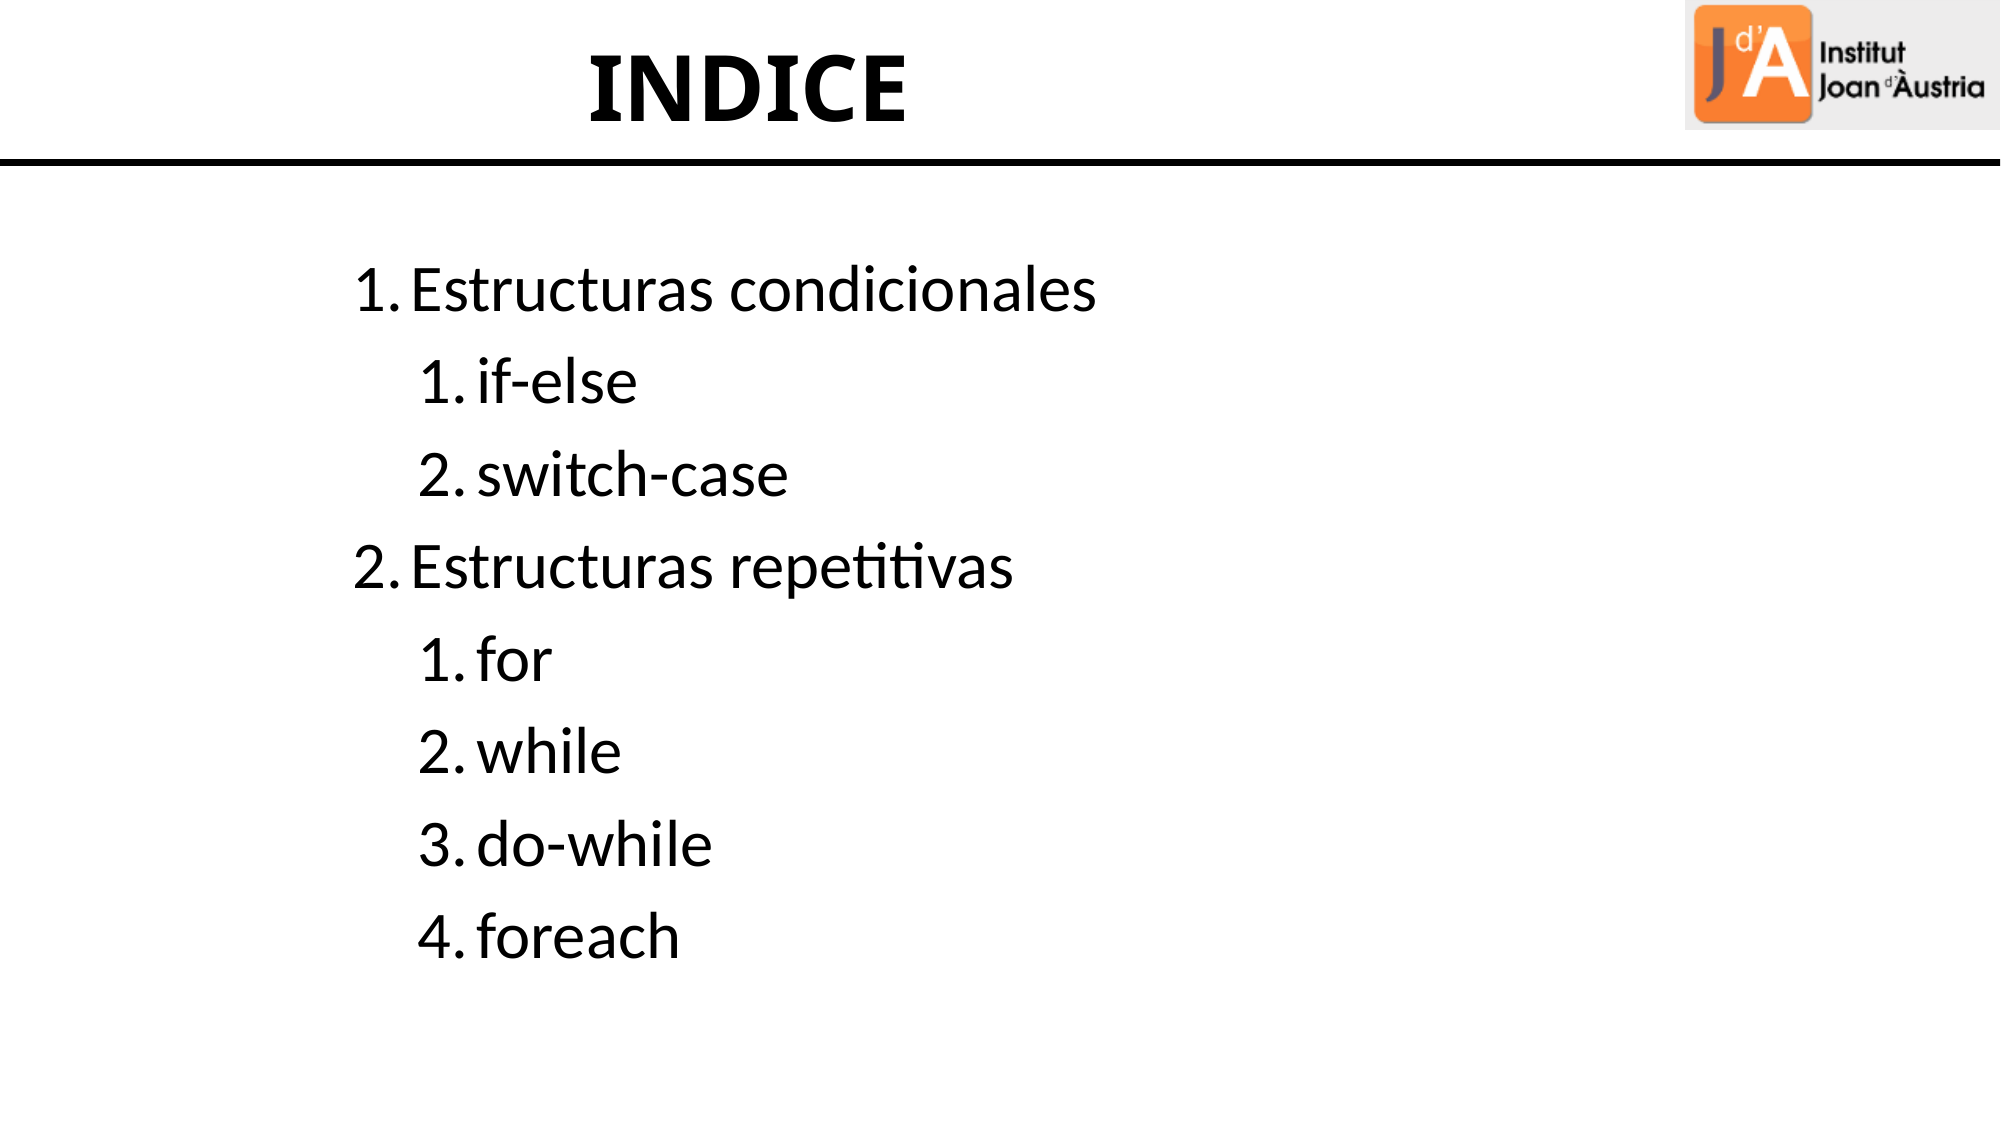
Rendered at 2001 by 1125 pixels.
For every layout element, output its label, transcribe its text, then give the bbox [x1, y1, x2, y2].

text_box Estructuras condicionales if-else switch-case Estructuras repetitivas for while do-while foreach [337, 237, 1448, 980]
text_box INDICE [0, 27, 2000, 140]
picture [1685, 0, 2000, 27]
